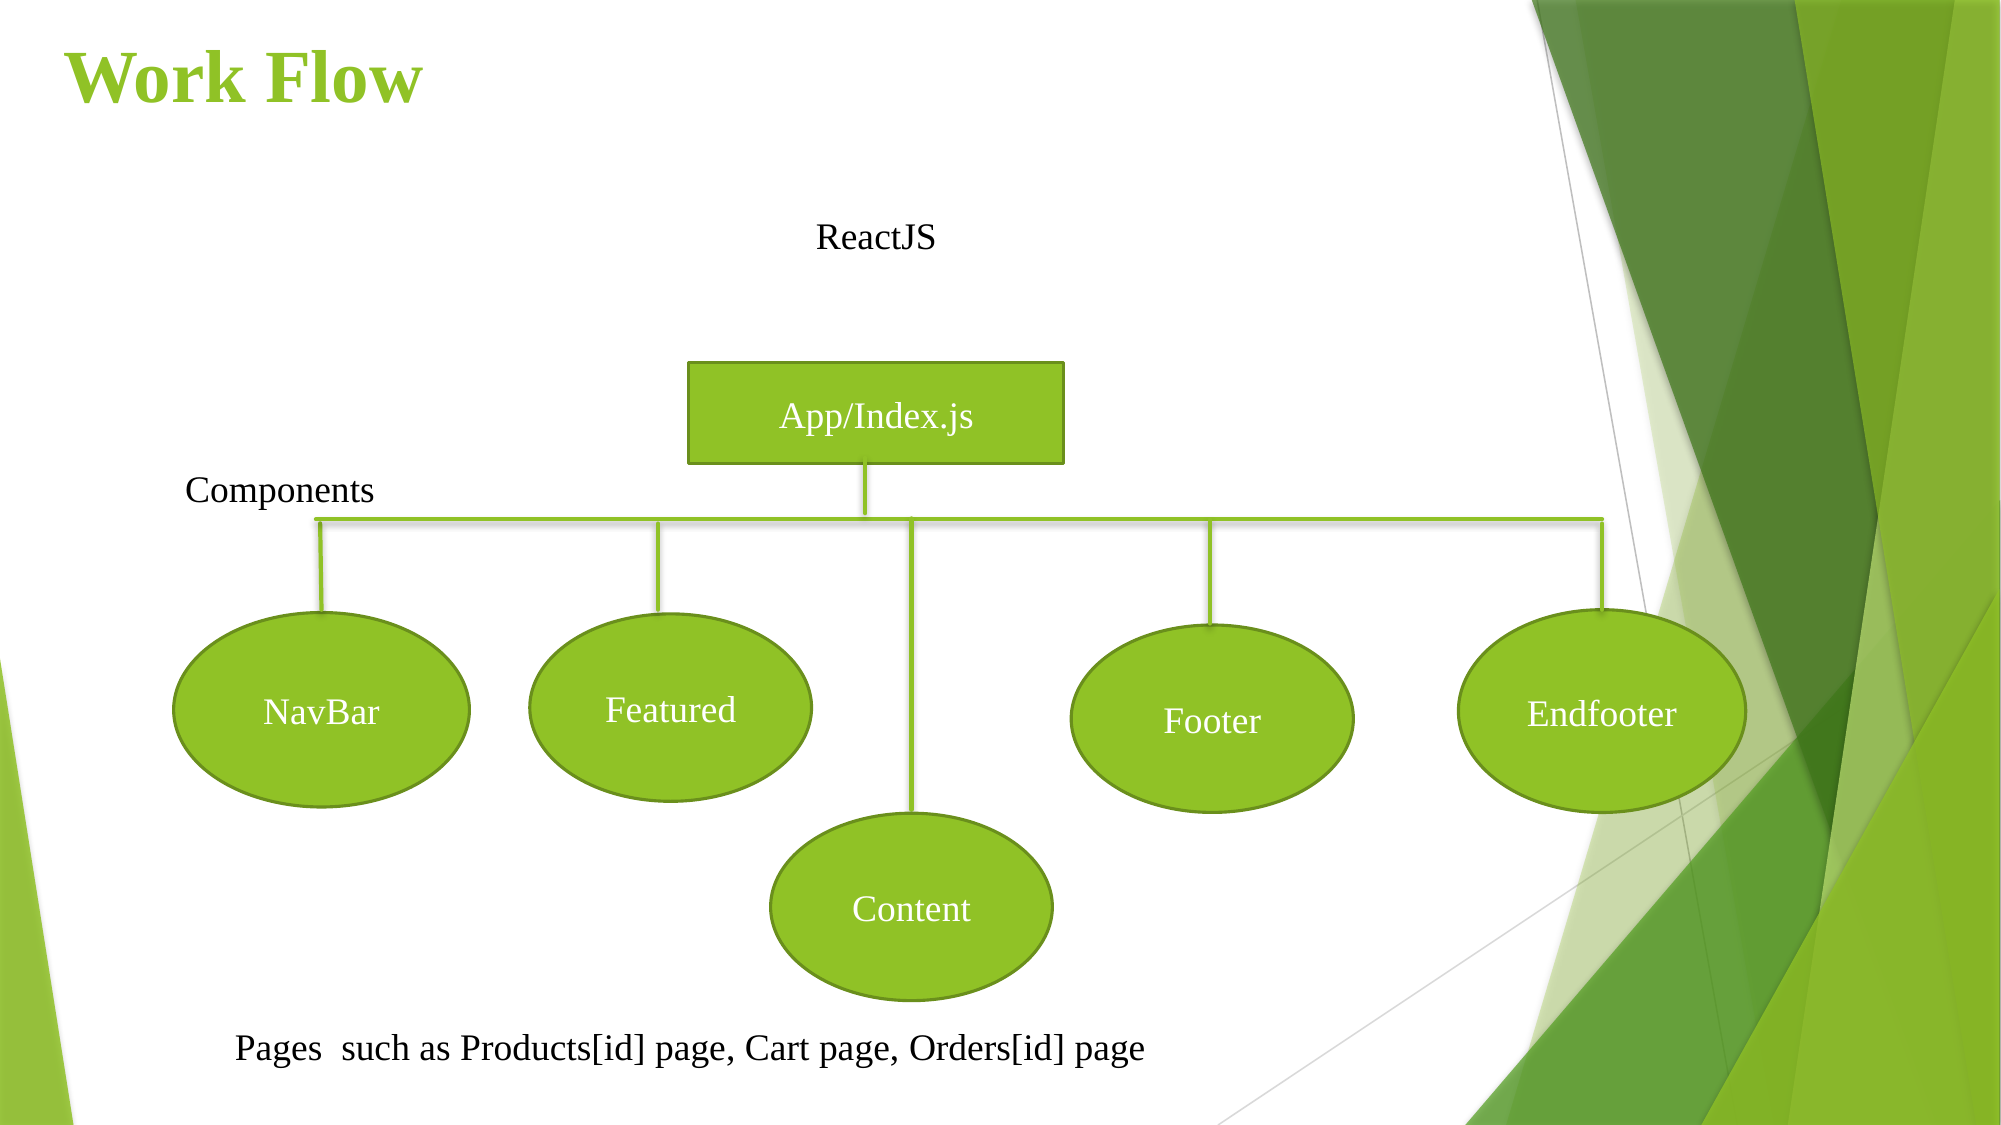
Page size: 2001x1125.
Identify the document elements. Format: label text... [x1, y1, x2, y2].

text_box Featured [528, 612, 814, 803]
text_box App/Index.js [687, 361, 1065, 465]
text_box Components [170, 457, 408, 518]
text_box Pages such as Products[id] page, Cart page, Orders[id] page [220, 1015, 1162, 1121]
text_box Footer [1069, 623, 1355, 814]
text_box Content [769, 811, 1054, 1003]
title Work Flow [48, 19, 1459, 151]
text_box NavBar [172, 611, 471, 809]
text_box Endfooter [1456, 608, 1748, 815]
text_box ReactJS [751, 204, 1002, 310]
